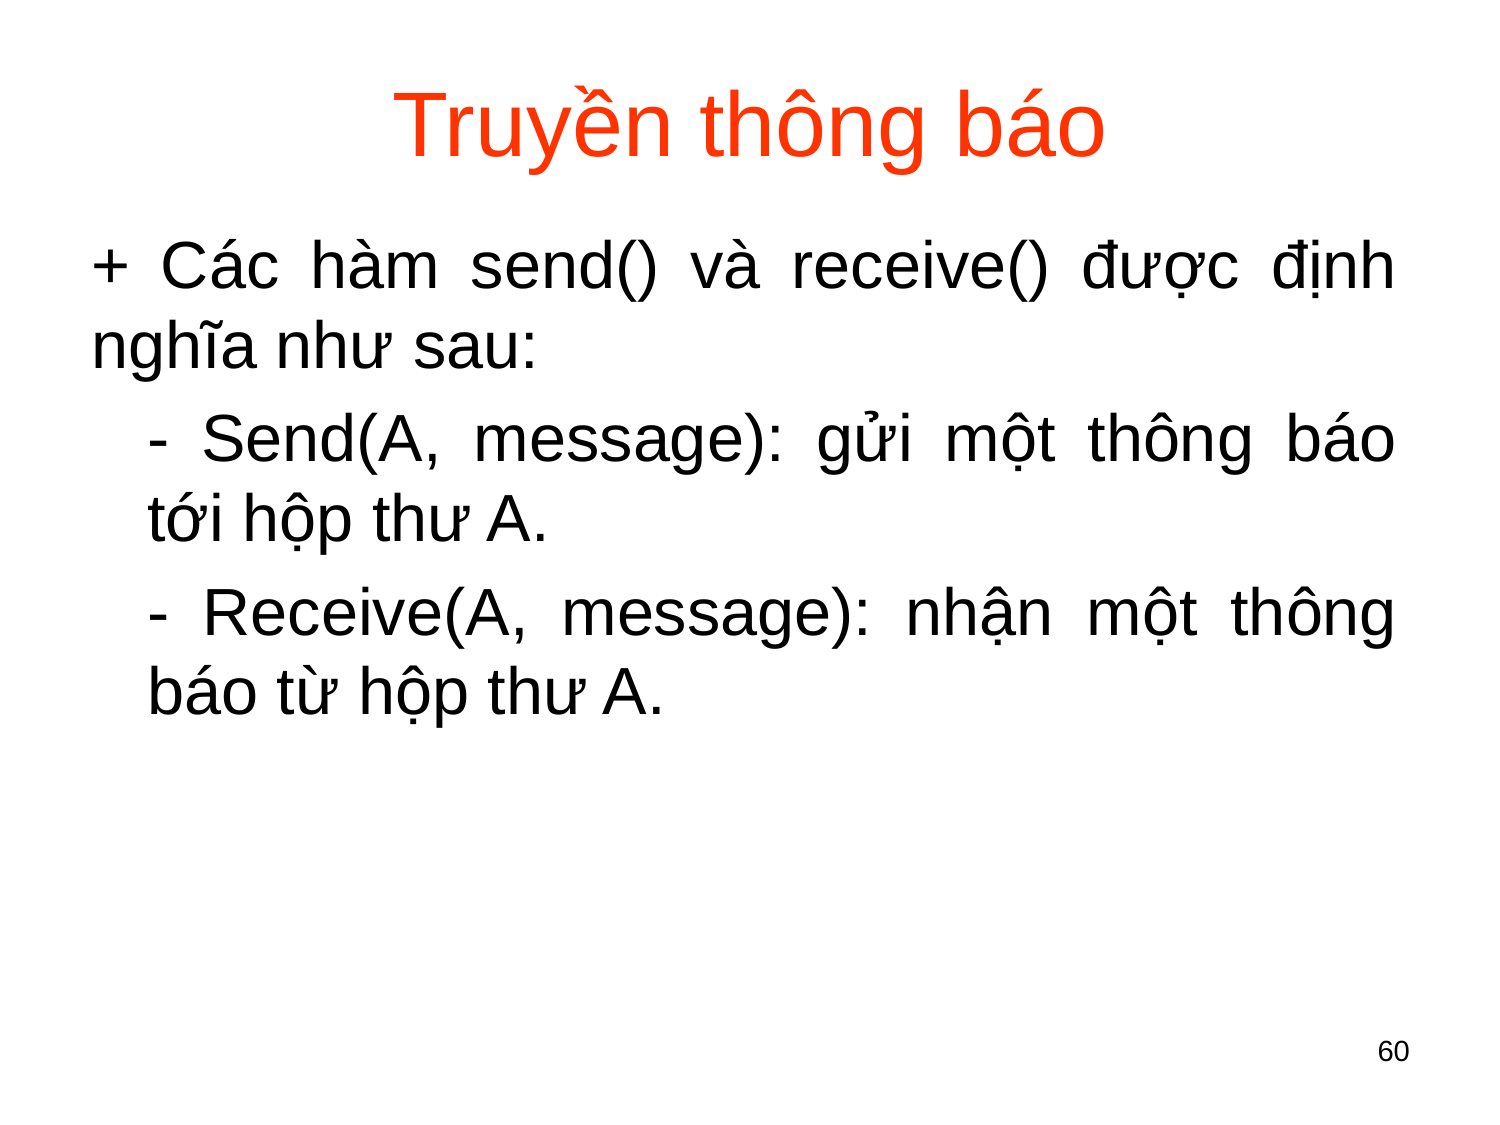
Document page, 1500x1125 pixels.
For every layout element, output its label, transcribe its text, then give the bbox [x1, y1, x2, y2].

slide_number 60 [1074, 1024, 1426, 1103]
list + Các hàm send() và receive() được định nghĩa như sau: - Send(A, message): gửi một thông báo tới hộp thư A. - Receive(A, message): nhận một thông báo từ hộp thư A. [75, 214, 1414, 984]
title Truyền thông báo [74, 44, 1426, 195]
